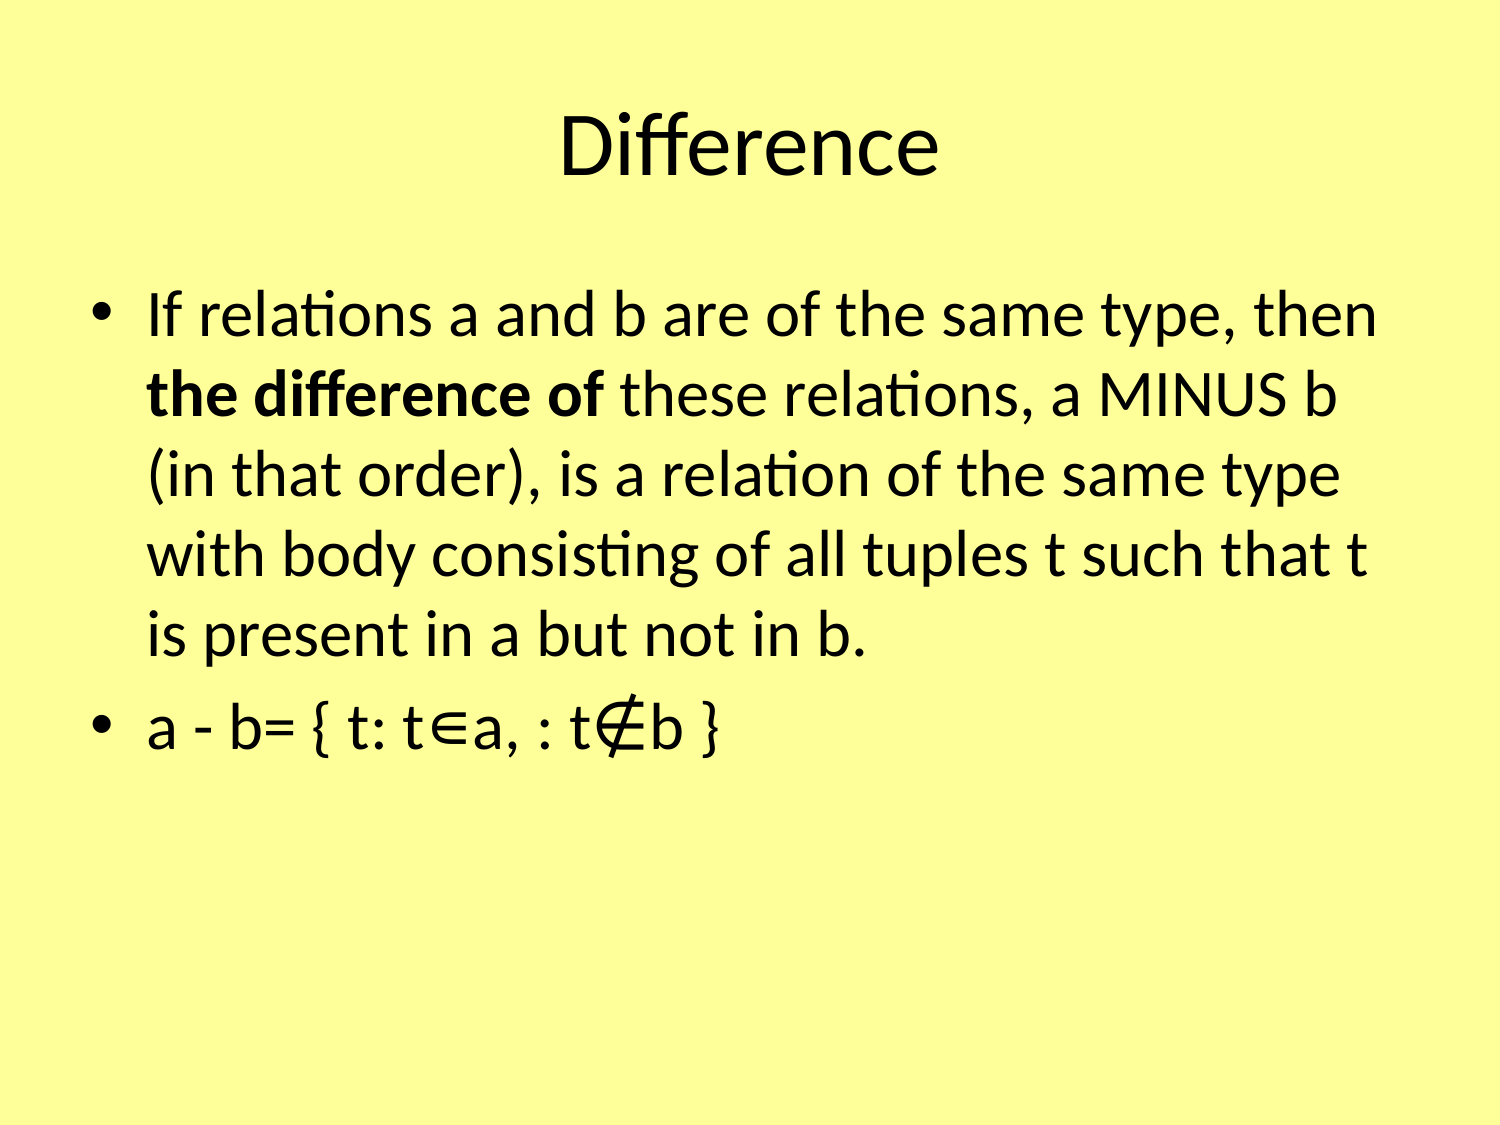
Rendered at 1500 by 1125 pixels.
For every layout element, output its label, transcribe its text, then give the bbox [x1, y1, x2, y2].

title Difference [75, 45, 1425, 233]
list If relations a and b are of the same type, then the difference of these relations, a MINUS b (in that order), is a relation of the same type with body consisting of all tuples t such that t is present in a but not in b. a - b= { t: t∊a, : t∉b } [75, 262, 1425, 1005]
